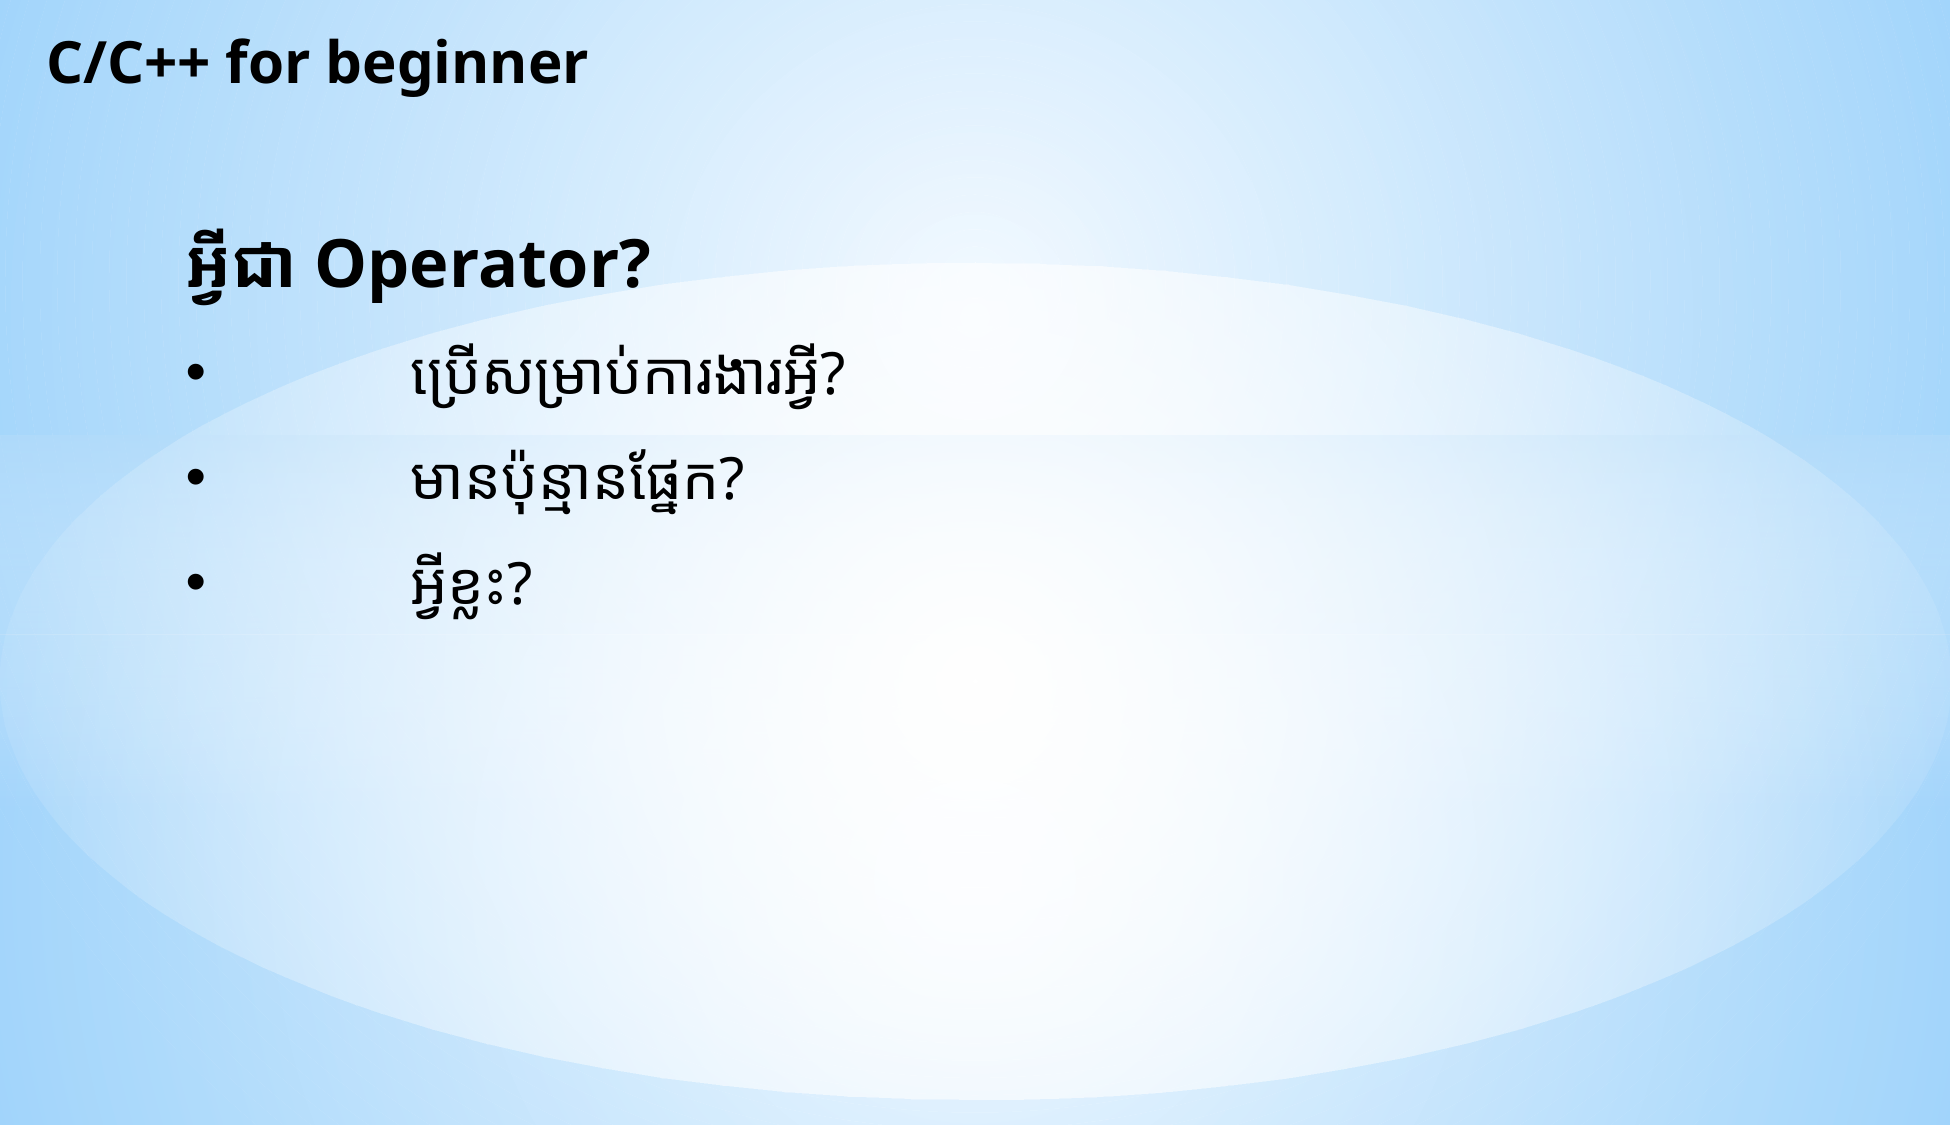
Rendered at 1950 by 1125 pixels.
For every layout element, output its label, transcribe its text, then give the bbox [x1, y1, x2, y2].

text_box អ្វីជា Operator? ប្រើសម្រាប់ការងារអ្វី? មានប៉ុន្មានផ្នែក? អ្វីខ្លះ? [170, 173, 1784, 624]
text_box C/C++ for beginner [31, 17, 650, 103]
